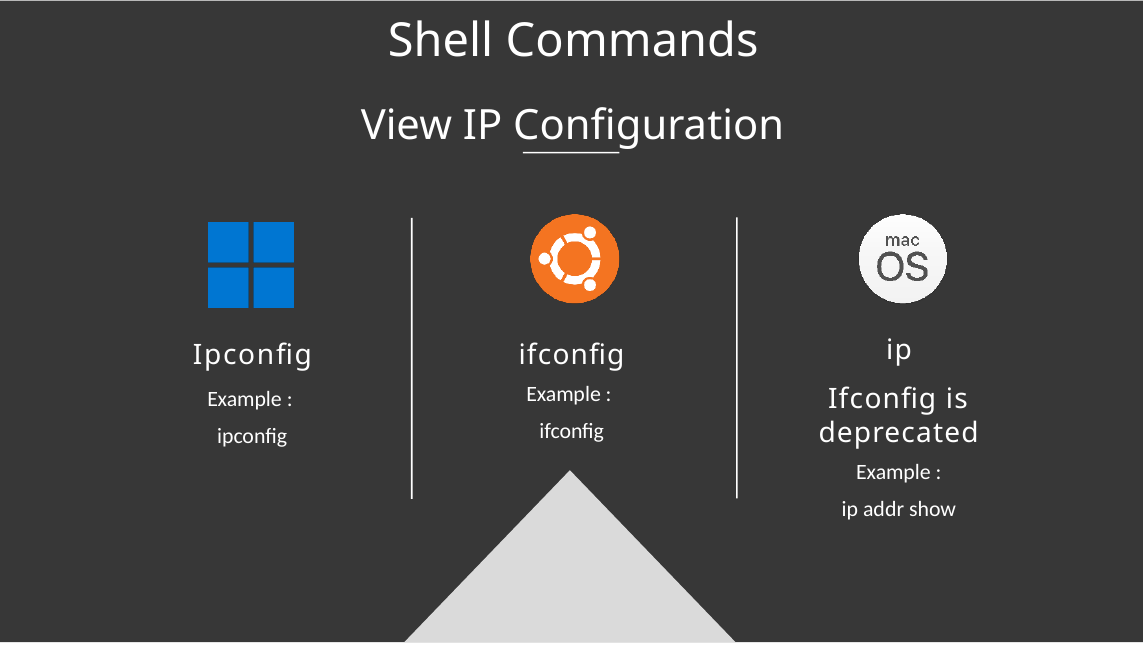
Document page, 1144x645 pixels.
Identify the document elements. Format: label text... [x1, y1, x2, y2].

text_box [0, 0, 1143, 643]
text_box Ipconfig Example : ipconfig [125, 320, 378, 484]
title View IP Configuration [98, 97, 1046, 148]
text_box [404, 217, 738, 643]
picture [853, 209, 952, 308]
text_box Shell Commands [99, 9, 1047, 67]
picture [525, 209, 624, 309]
text_box ip Ifconfig is deprecated Example : ip addr show [760, 316, 1036, 521]
picture [208, 222, 295, 308]
